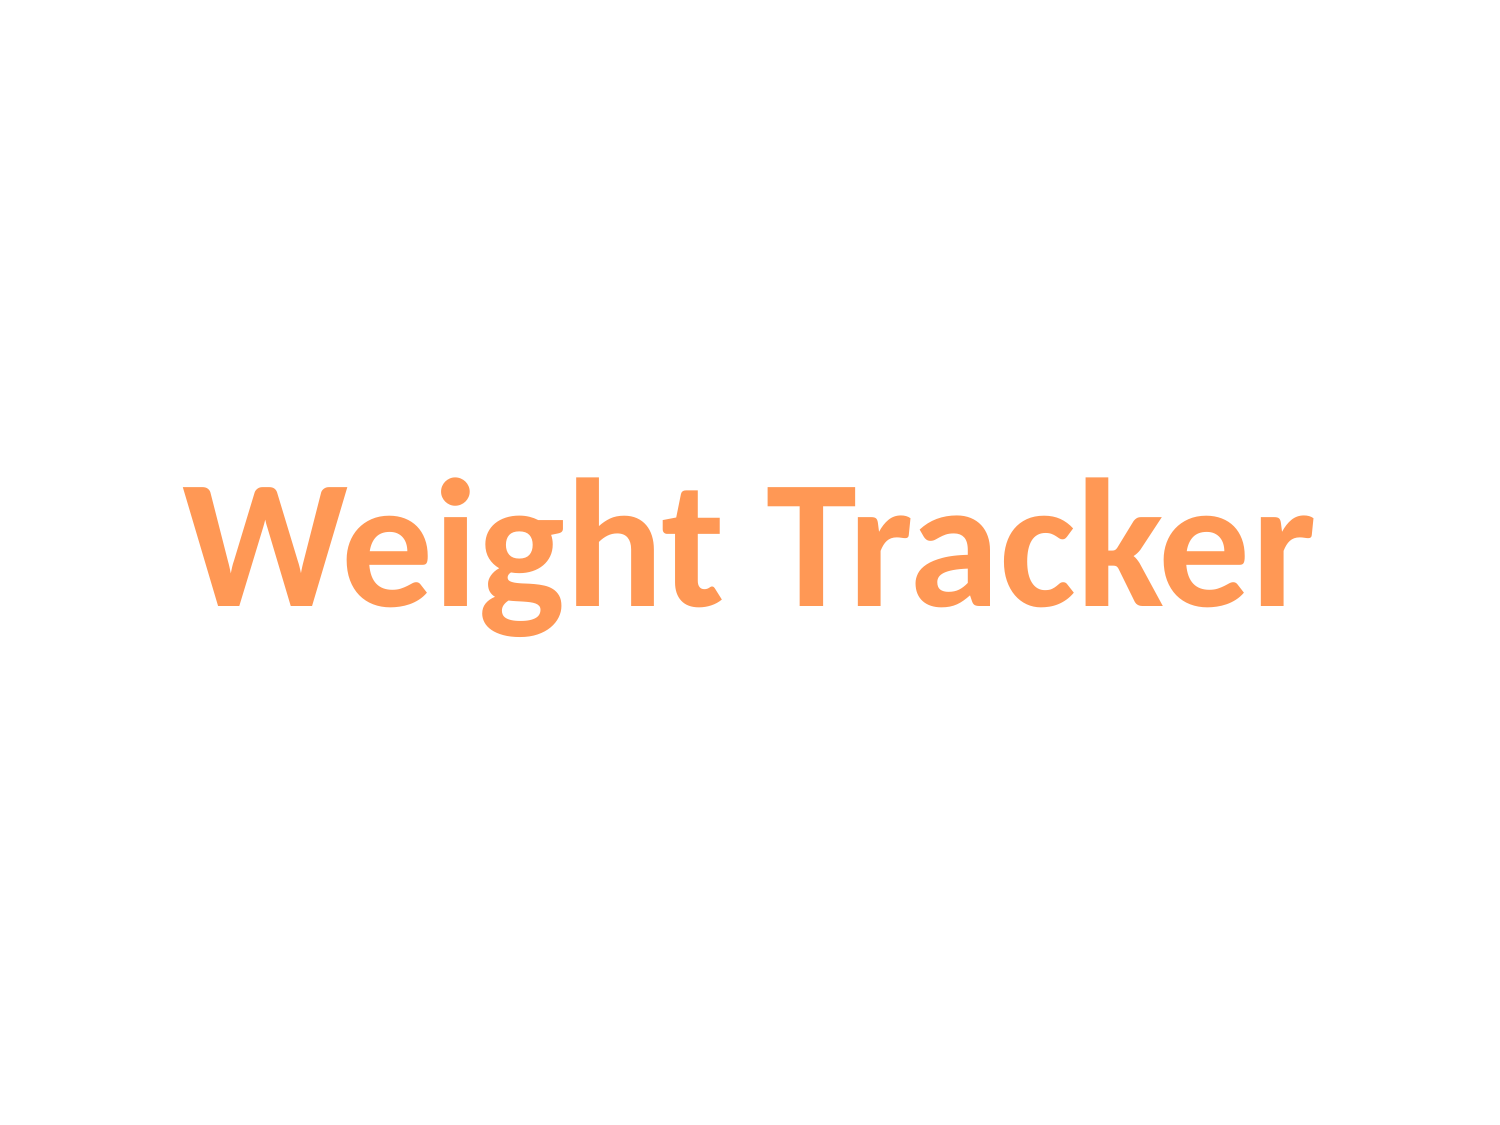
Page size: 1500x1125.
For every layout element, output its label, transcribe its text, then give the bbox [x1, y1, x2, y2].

text_box Weight Tracker [37, 415, 1463, 651]
